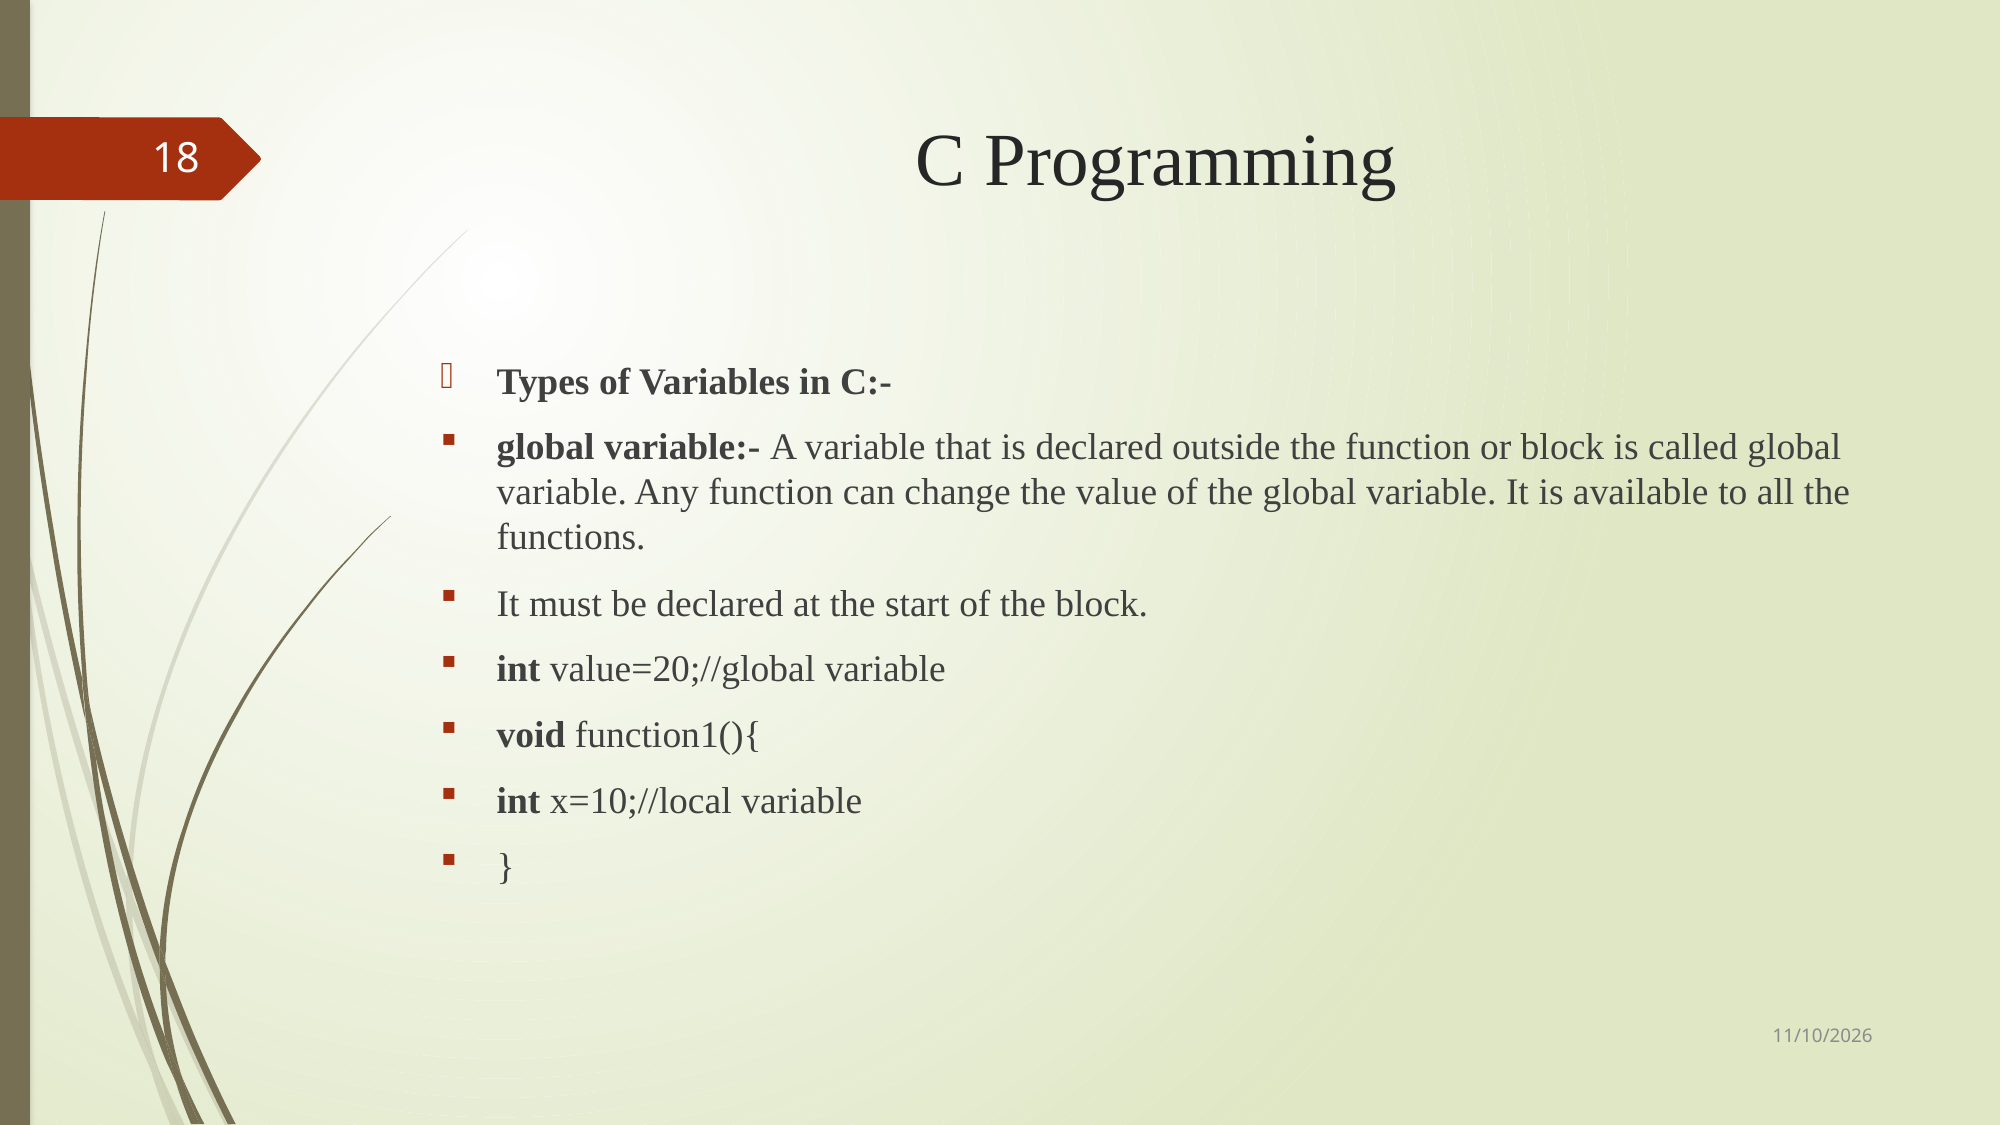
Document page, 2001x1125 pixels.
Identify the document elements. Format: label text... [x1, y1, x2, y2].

title C Programming [425, 102, 1888, 313]
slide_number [1699, 1005, 1888, 1067]
slide_number 18 [87, 129, 216, 190]
list Types of Variables in C:- global variable:- A variable that is declared outside the function or block is called global variable. Any function can change the value of the global variable. It is available to all the functions. It must be declared at the start of the block. int value=20;//global variable void function1(){ int x=10;//local variable } [425, 349, 1888, 969]
